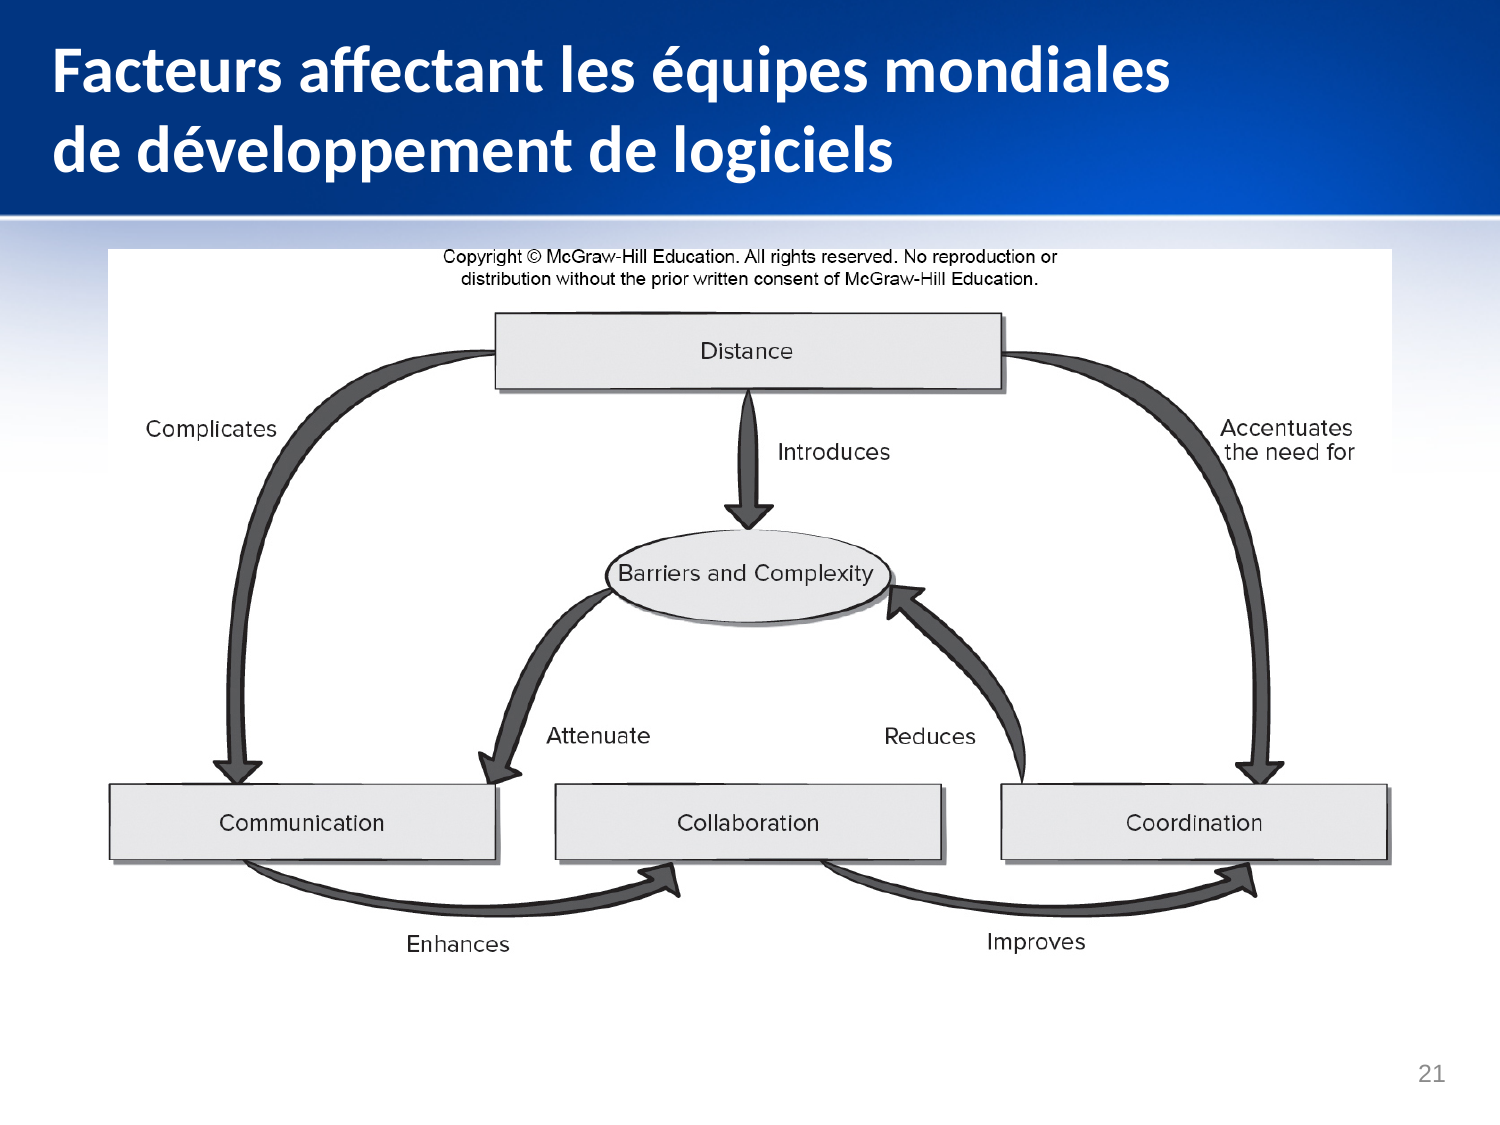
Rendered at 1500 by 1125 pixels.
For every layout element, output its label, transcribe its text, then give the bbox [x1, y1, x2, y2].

title Facteurs affectant les équipes mondiales de développement de logiciels [37, 12, 1225, 200]
picture [0, 0, 1500, 1125]
slide_number 21 [1111, 1042, 1462, 1103]
